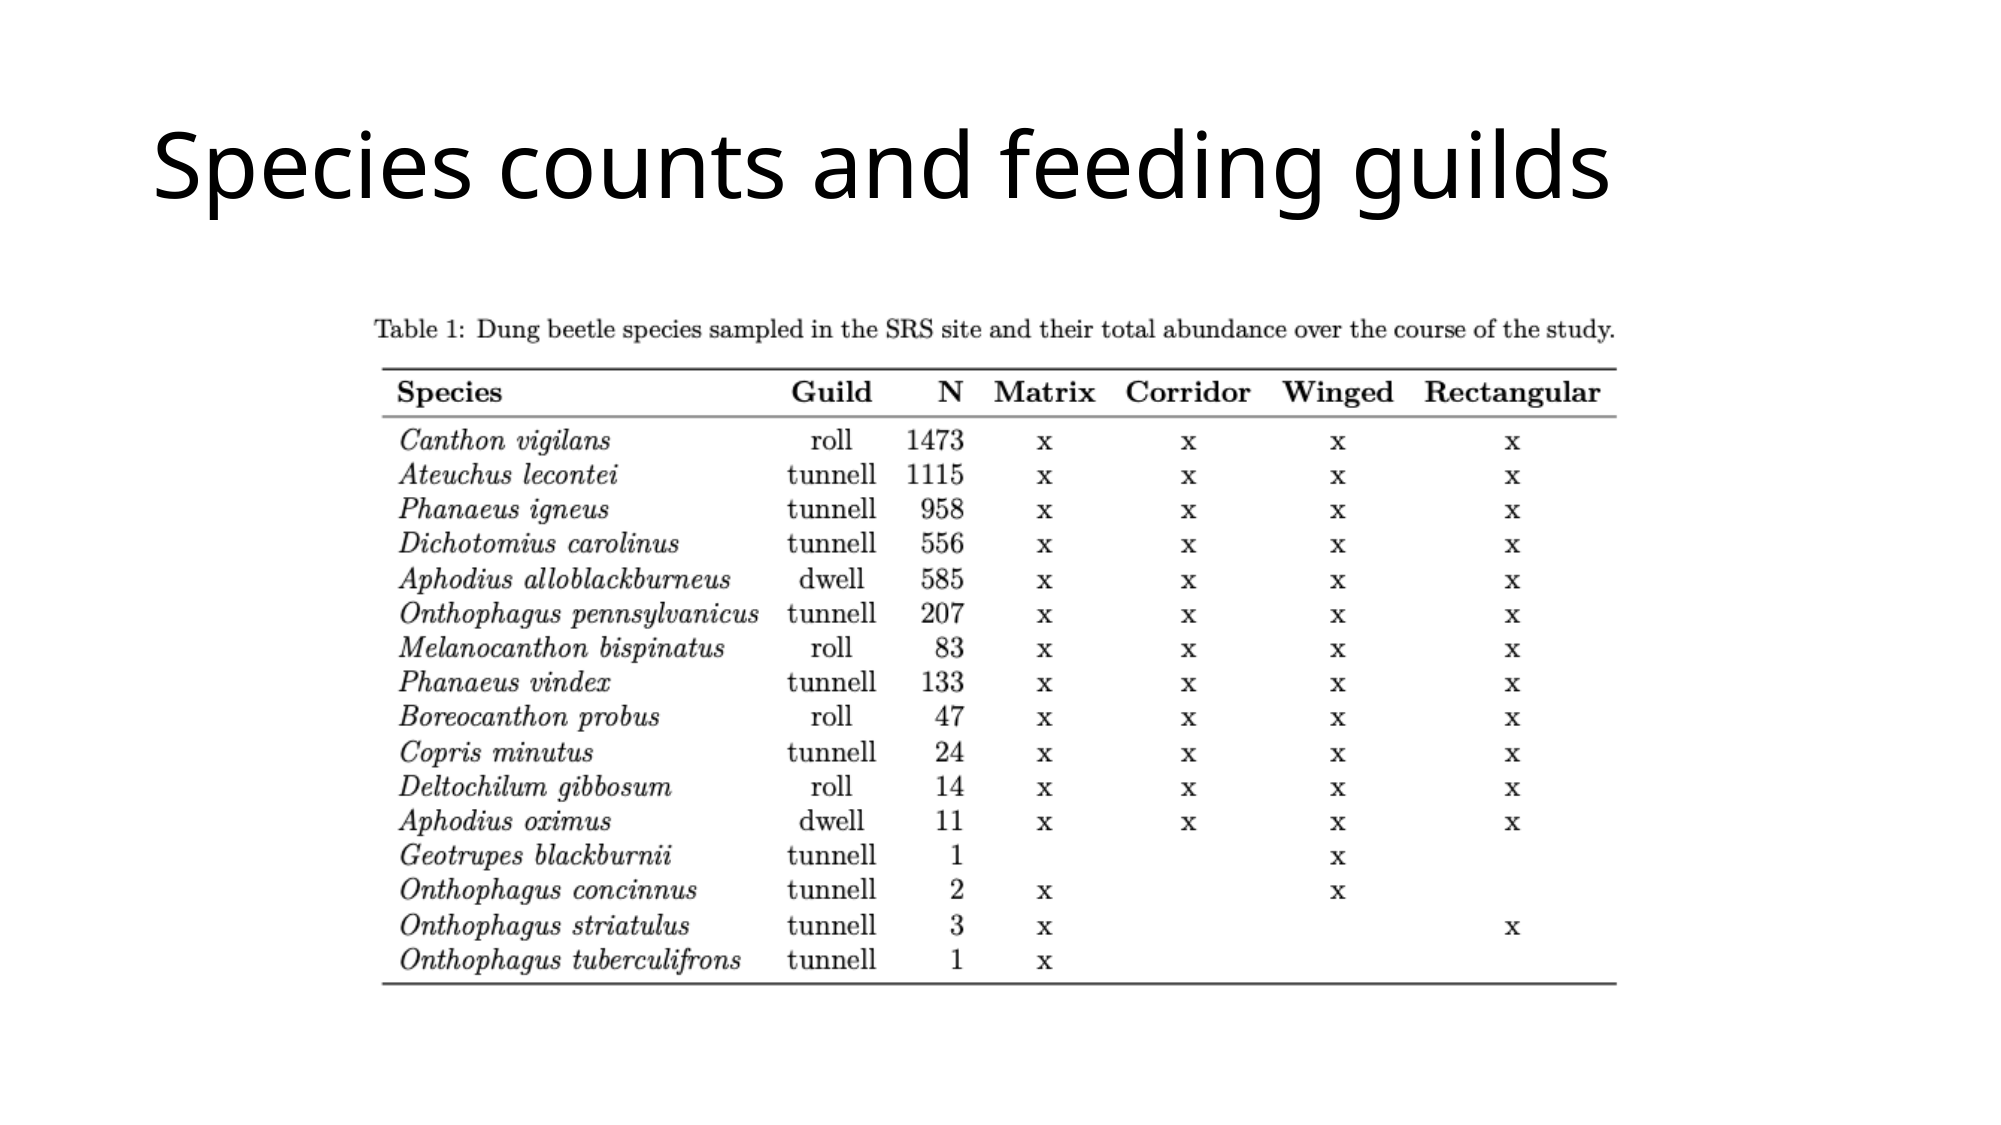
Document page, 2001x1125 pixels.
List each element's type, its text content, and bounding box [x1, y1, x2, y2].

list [362, 299, 1638, 1014]
title Species counts and feeding guilds [137, 59, 1863, 278]
